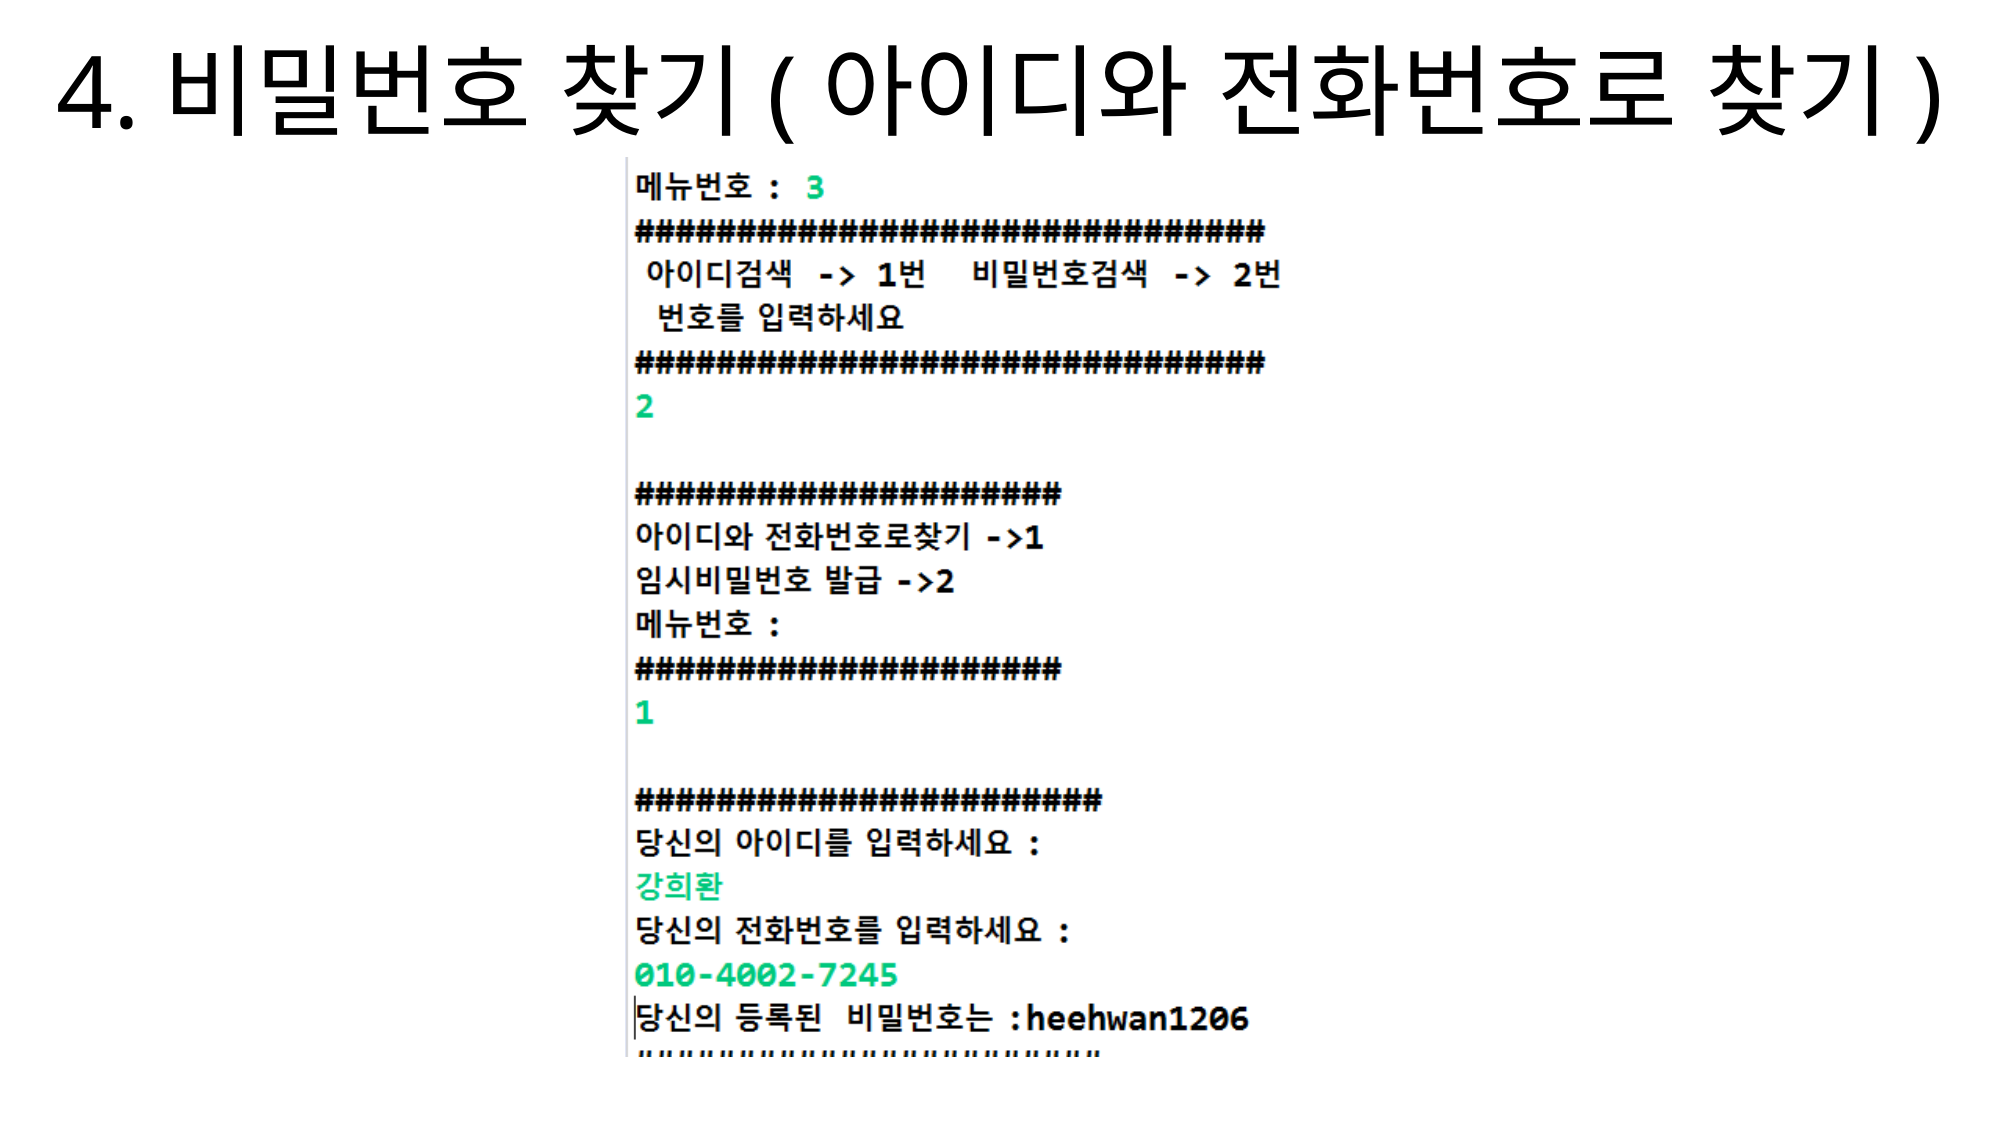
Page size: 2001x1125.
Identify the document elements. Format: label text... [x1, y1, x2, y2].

text_box 4.비밀번호 찾기(아이디와 전화번호로 찾기) [0, 20, 2000, 156]
picture [625, 156, 1375, 1058]
